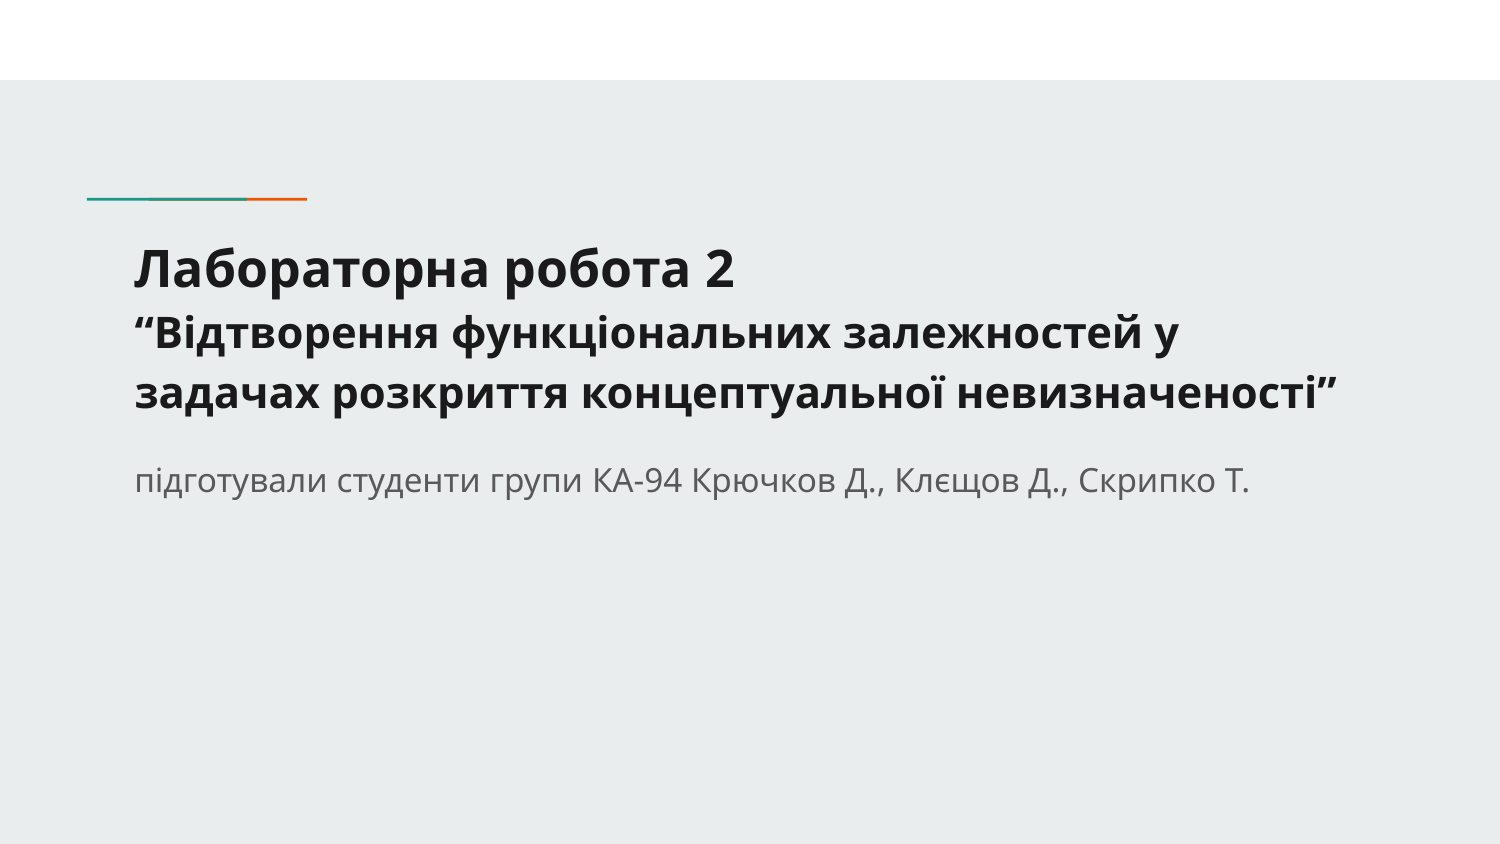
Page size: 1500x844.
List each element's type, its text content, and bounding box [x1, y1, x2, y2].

subtitle підготували студенти групи КА-94 Крючков Д., Клєщов Д., Скрипко Т. [119, 442, 1381, 531]
title Лабораторна робота 2 “Відтворення функціональних залежностей у задачах розкриття концептуальної невизначеності” [119, 216, 1381, 442]
